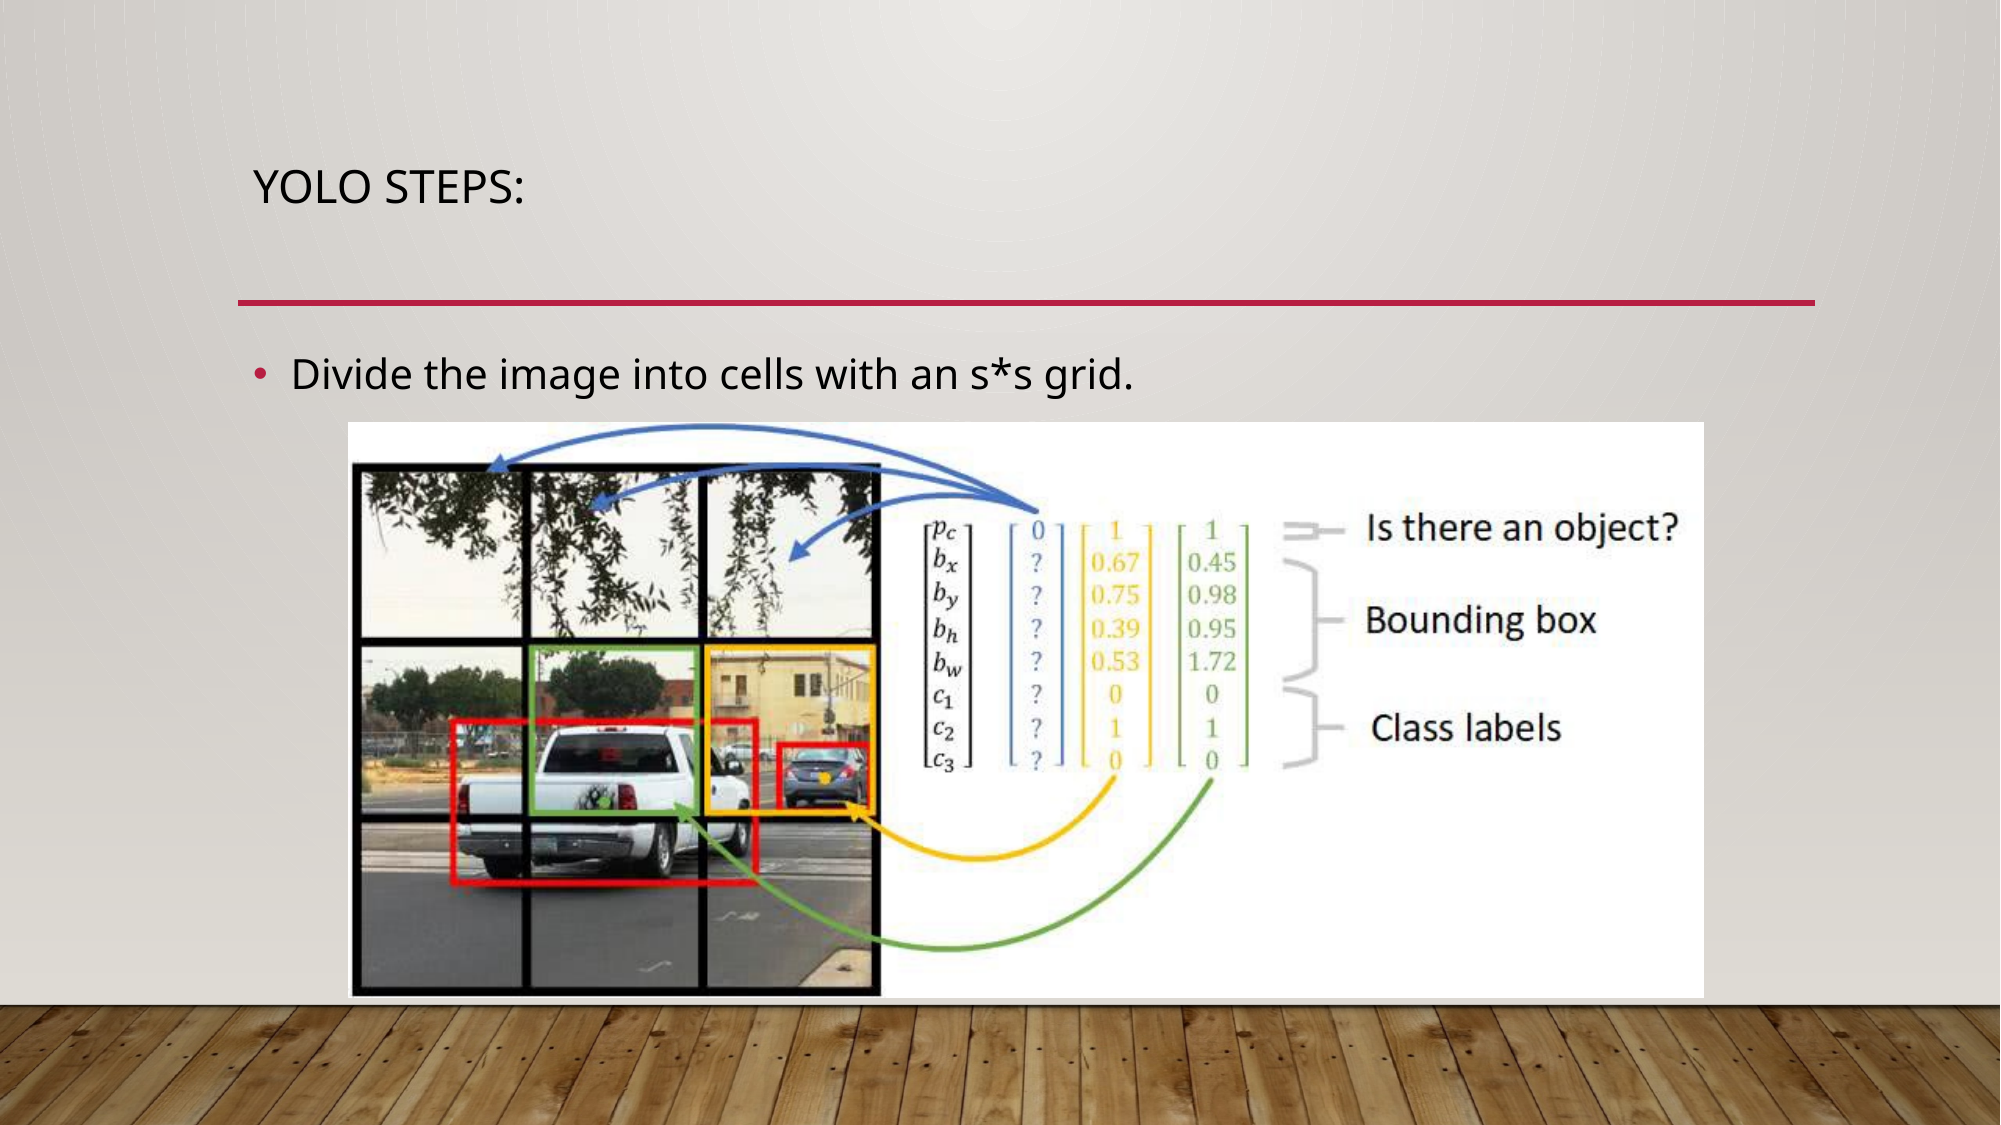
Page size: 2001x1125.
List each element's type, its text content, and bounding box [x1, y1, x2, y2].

picture [0, 1005, 2000, 1125]
list Divide the image into cells with an s*s grid. [238, 330, 1814, 416]
picture [348, 421, 1704, 998]
title Yolo Steps: [238, 156, 1814, 266]
